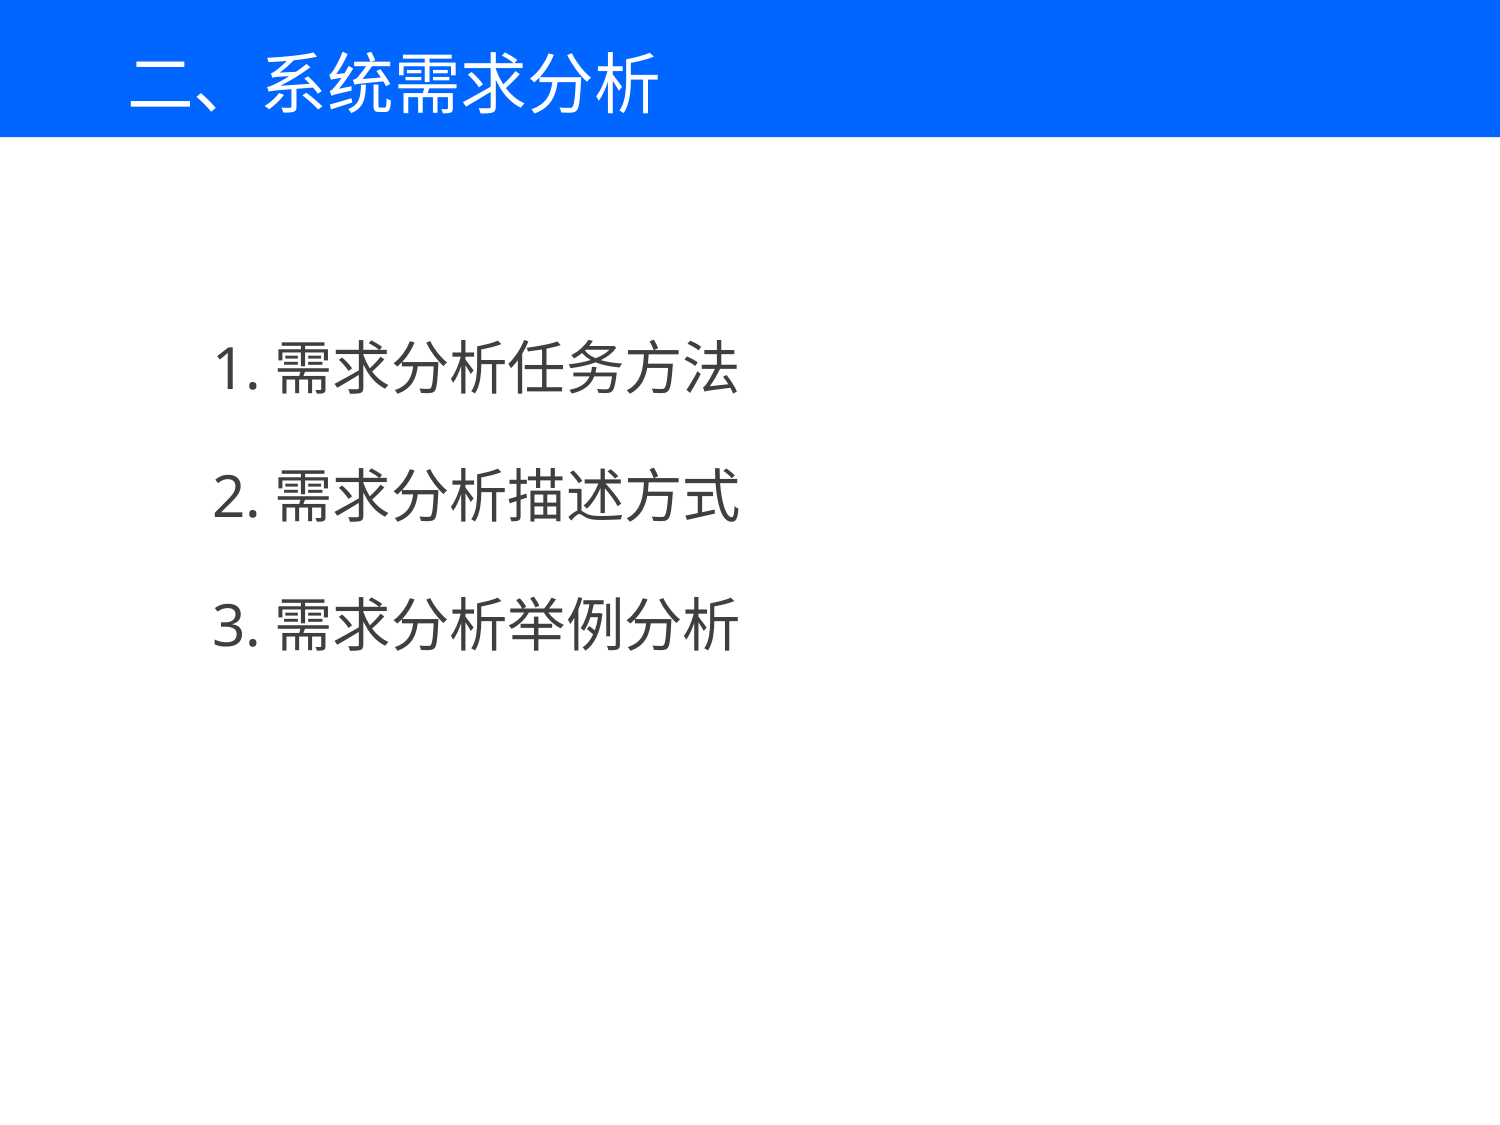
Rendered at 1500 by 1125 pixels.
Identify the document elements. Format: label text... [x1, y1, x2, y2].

title 二、系统需求分析 [112, 48, 847, 116]
text_box 1.需求分析任务方法 2.需求分析描述方式 3.需求分析举例分析 [183, 302, 1458, 799]
